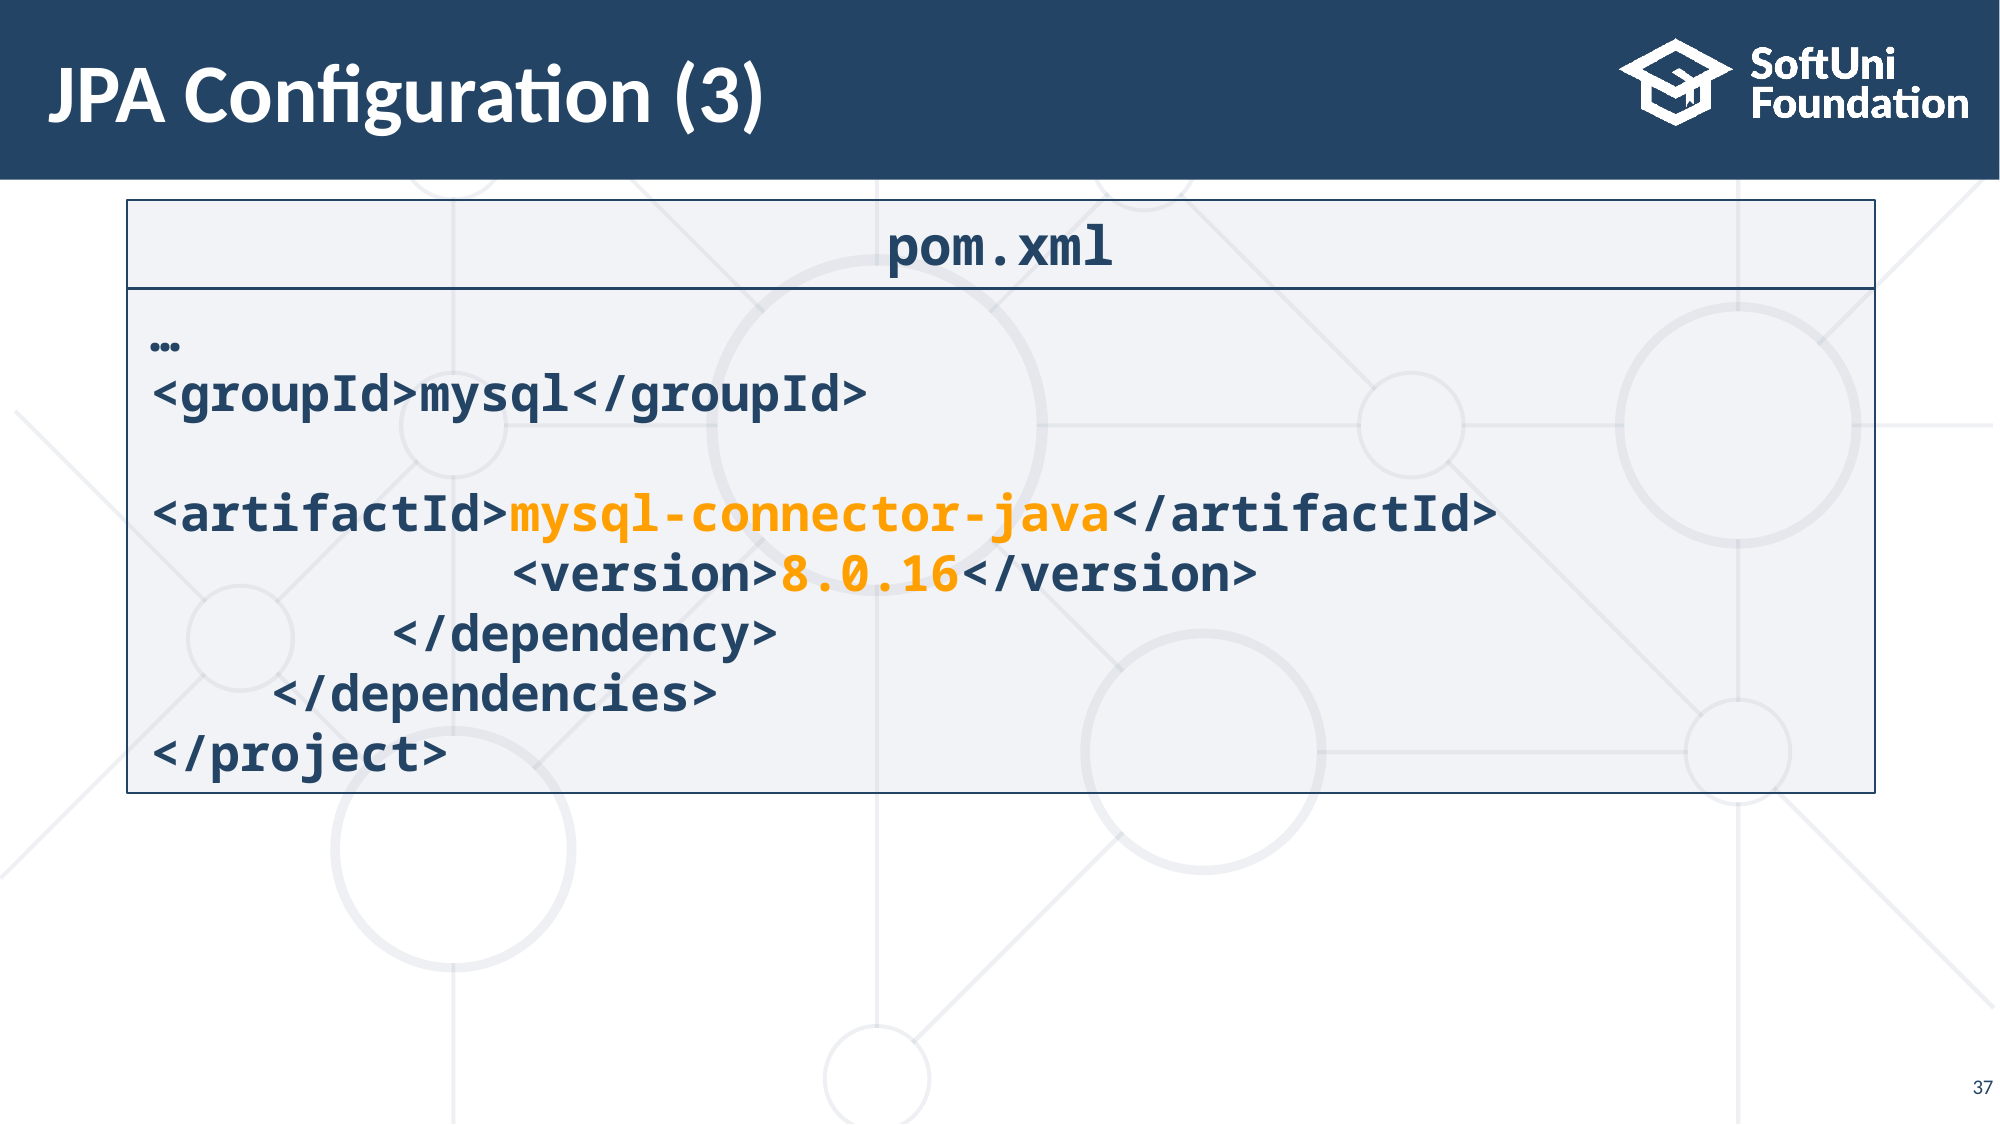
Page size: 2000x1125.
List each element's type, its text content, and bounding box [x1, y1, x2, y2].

title JPA Configuration (3) [31, 16, 1591, 162]
slide_number 37 [1929, 1070, 2000, 1103]
text_box pom.xml [126, 199, 1875, 289]
picture [1618, 38, 1968, 126]
text_box … <groupId>mysql</groupId> <artifactId>mysql-connector-java</artifactId> <version>8.0.16</version> </dependency> </dependencies> </project> [126, 289, 1875, 793]
